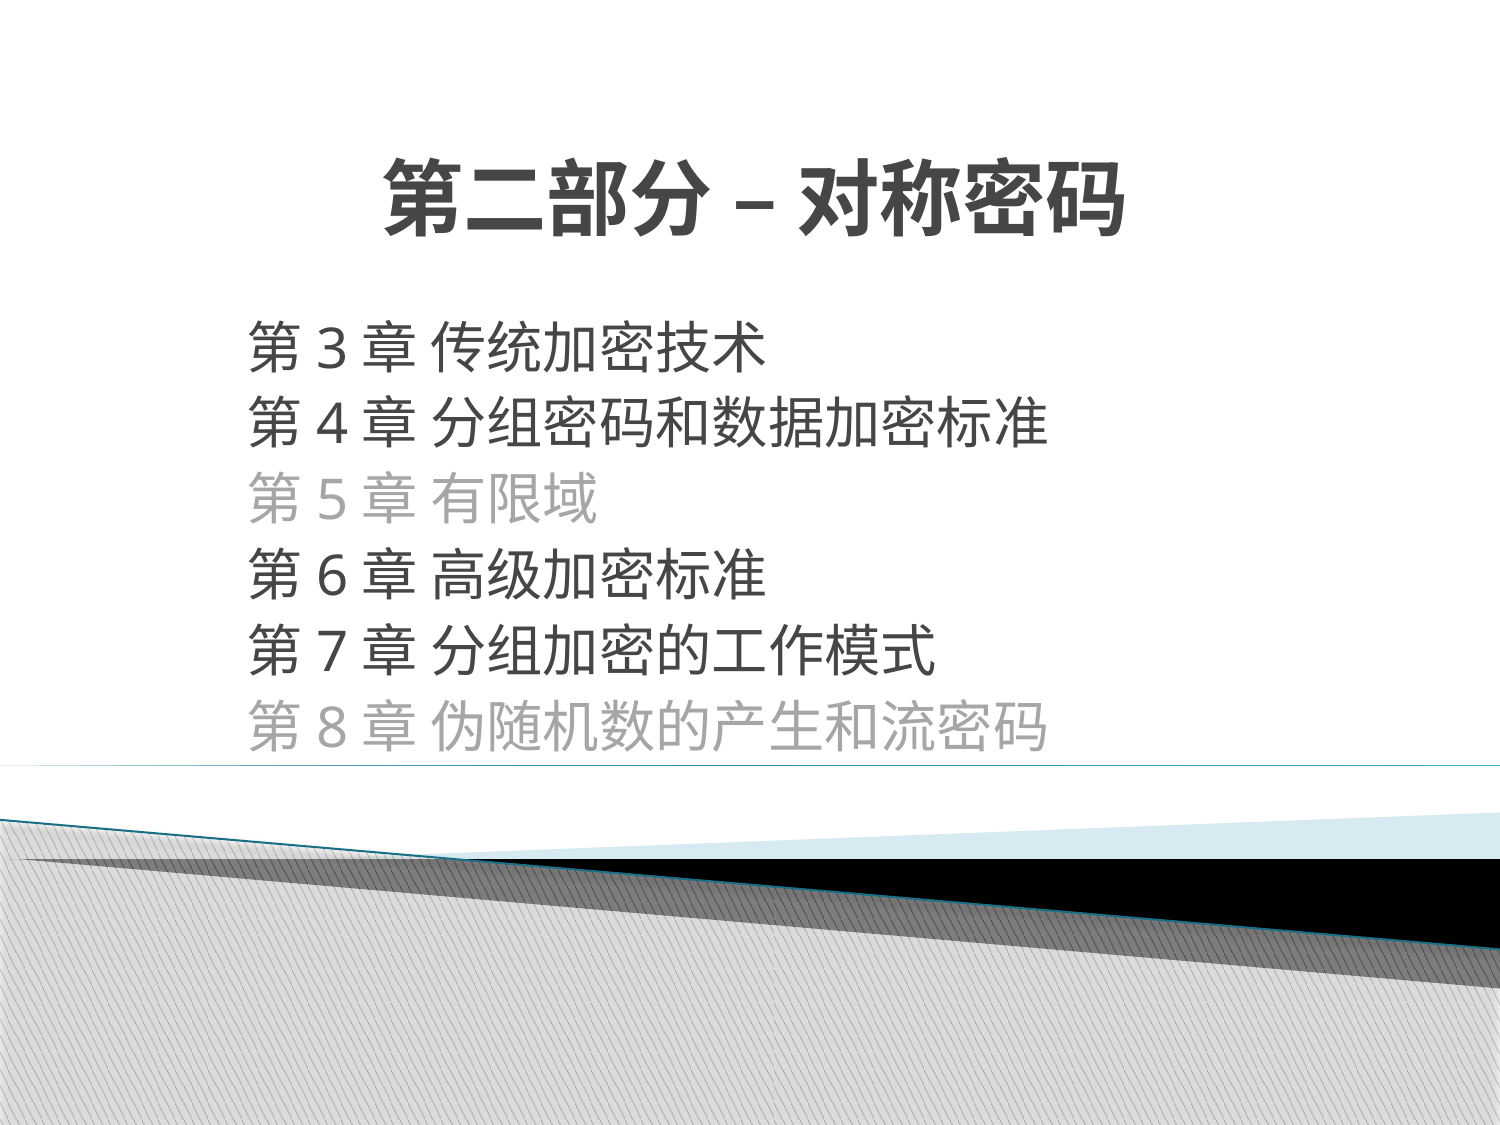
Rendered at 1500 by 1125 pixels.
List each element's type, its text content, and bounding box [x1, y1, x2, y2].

text_box 第3章 传统加密技术 第4章 分组密码和数据加密标准 第5章 有限域 第6章 高级加密标准 第7章 分组加密的工作模式 第8章 伪随机数的产生和流密码 [238, 304, 1211, 811]
title 第二部分 – 对称密码 [117, 137, 1393, 254]
picture [5, 859, 1500, 989]
